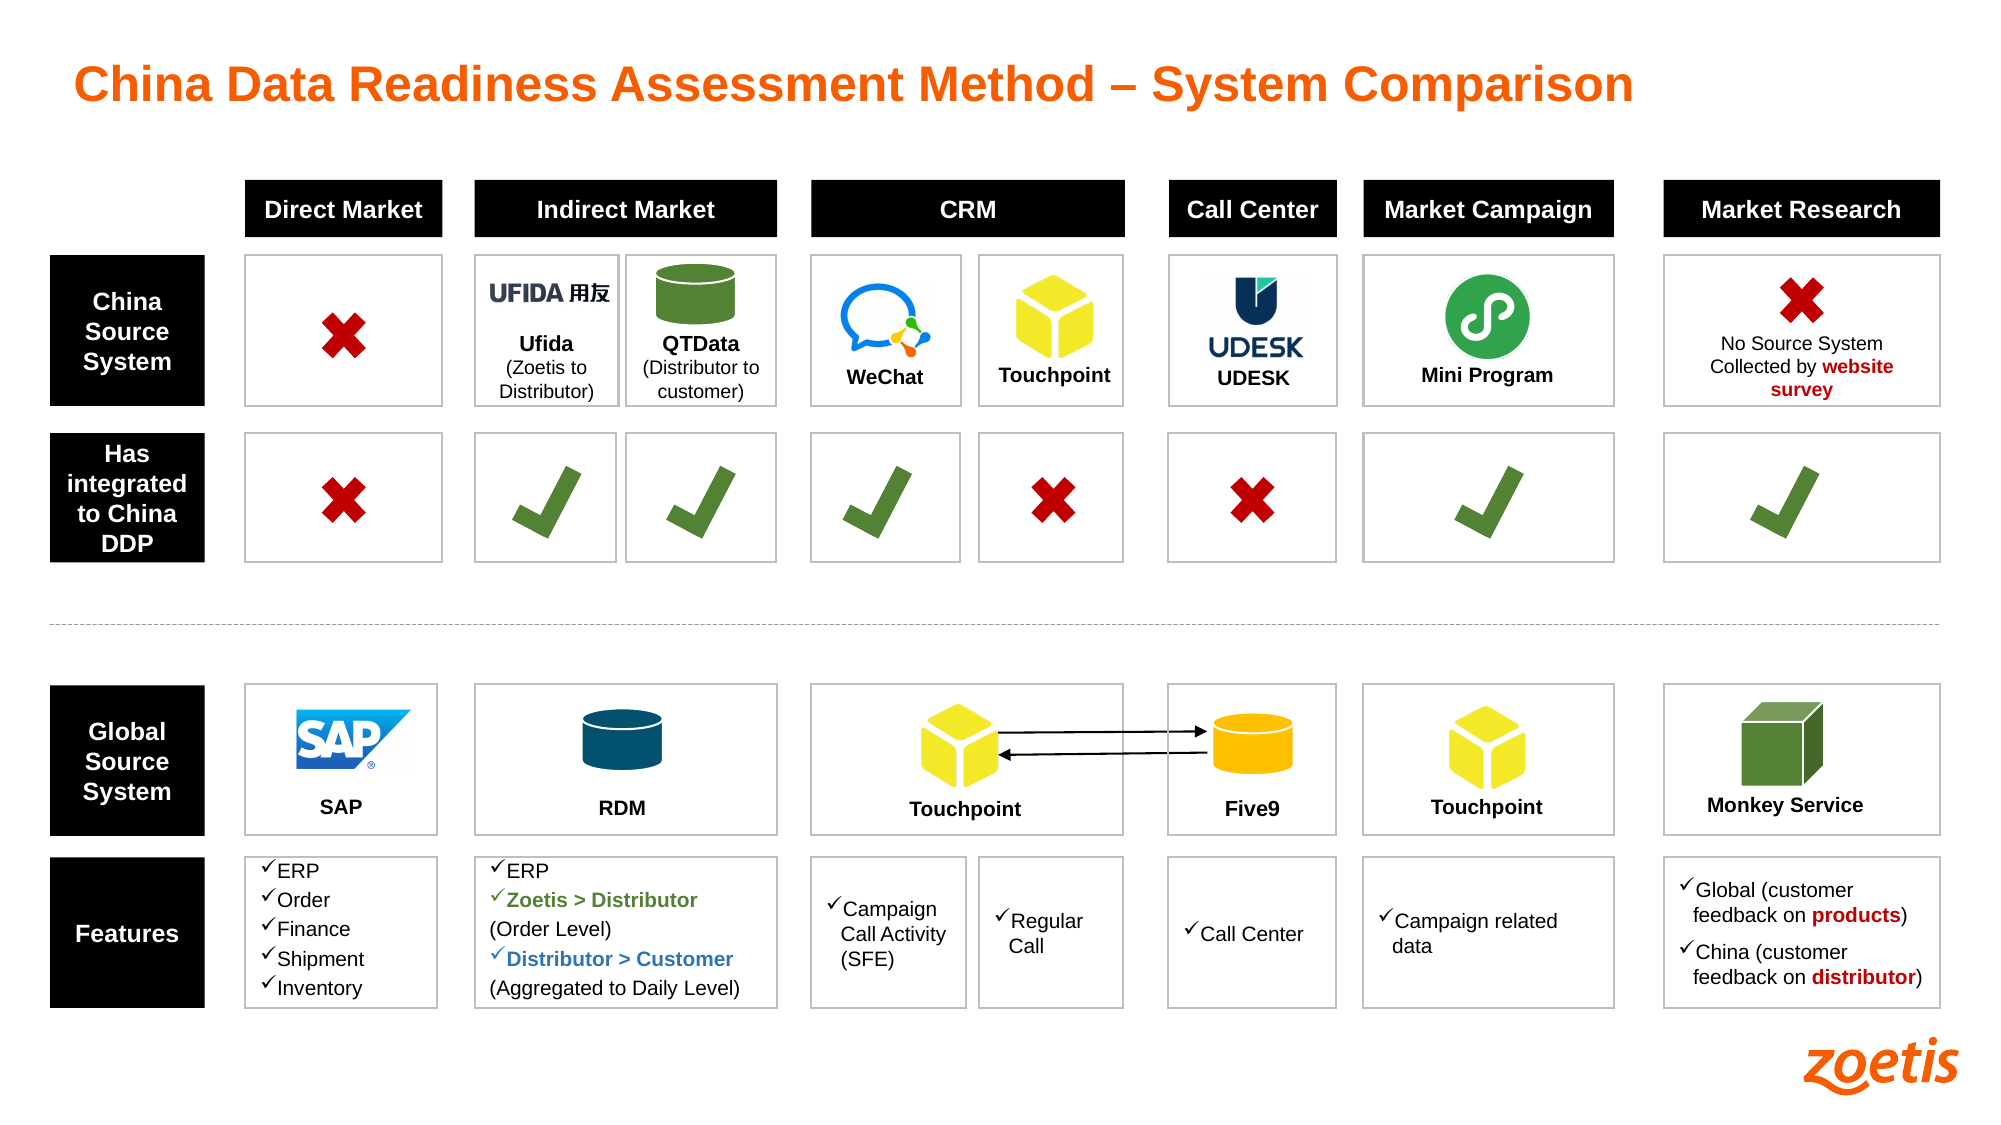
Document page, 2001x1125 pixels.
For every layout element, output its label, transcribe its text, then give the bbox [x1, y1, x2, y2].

text_box [474, 683, 778, 836]
text_box Ufida (Zoetis to Distributor) [474, 254, 620, 407]
text_box ERP Zoetis > Distributor (Order Level) Distributor > Customer (Aggregated to Daily Level) [474, 856, 778, 1009]
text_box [798, 625, 1142, 1008]
text_box Global Source System [49, 684, 206, 837]
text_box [513, 465, 566, 539]
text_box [1663, 179, 1941, 624]
text_box [625, 432, 777, 563]
text_box Indirect Market [474, 179, 778, 238]
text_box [1663, 625, 1941, 1008]
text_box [245, 625, 443, 1008]
text_box [474, 432, 617, 563]
text_box QTData (Distributor to customer) [625, 254, 777, 407]
picture [485, 275, 613, 308]
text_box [245, 179, 443, 624]
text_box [1167, 179, 1341, 624]
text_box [1362, 625, 1615, 1008]
text_box [653, 261, 738, 327]
text_box Features [49, 856, 206, 1009]
text_box RDM [523, 786, 722, 827]
text_box China Data Readiness Assessment Method – System Comparison [73, 57, 1927, 112]
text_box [1167, 625, 1341, 1008]
text_box China Source System [49, 254, 206, 407]
text_box [580, 707, 664, 773]
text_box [798, 179, 1142, 624]
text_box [1362, 179, 1615, 624]
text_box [667, 465, 720, 539]
text_box Has integrated to China DDP [49, 432, 206, 563]
